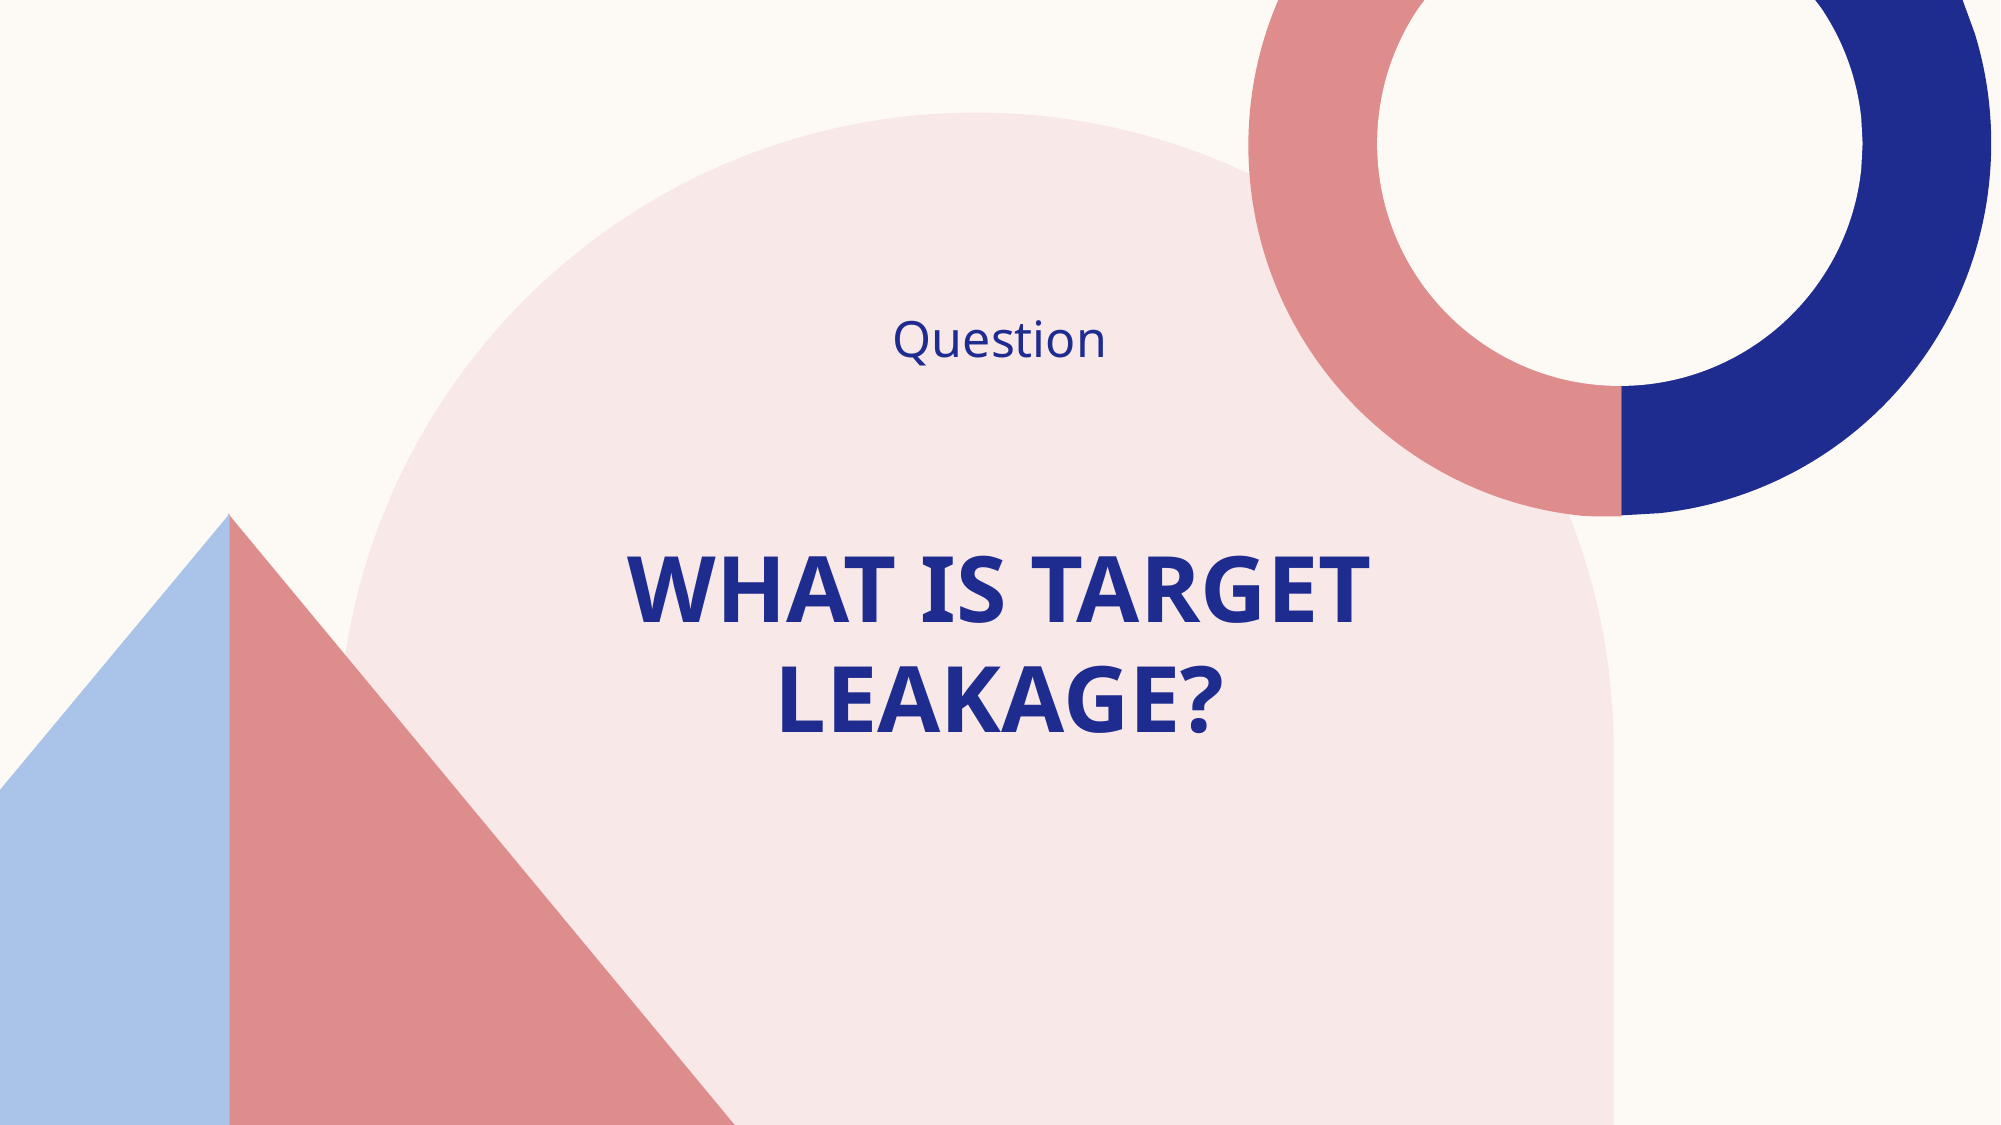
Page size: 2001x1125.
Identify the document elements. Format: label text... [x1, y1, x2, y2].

list Question [474, 306, 1525, 391]
title What is Target LEAKAGE? [474, 631, 1525, 758]
